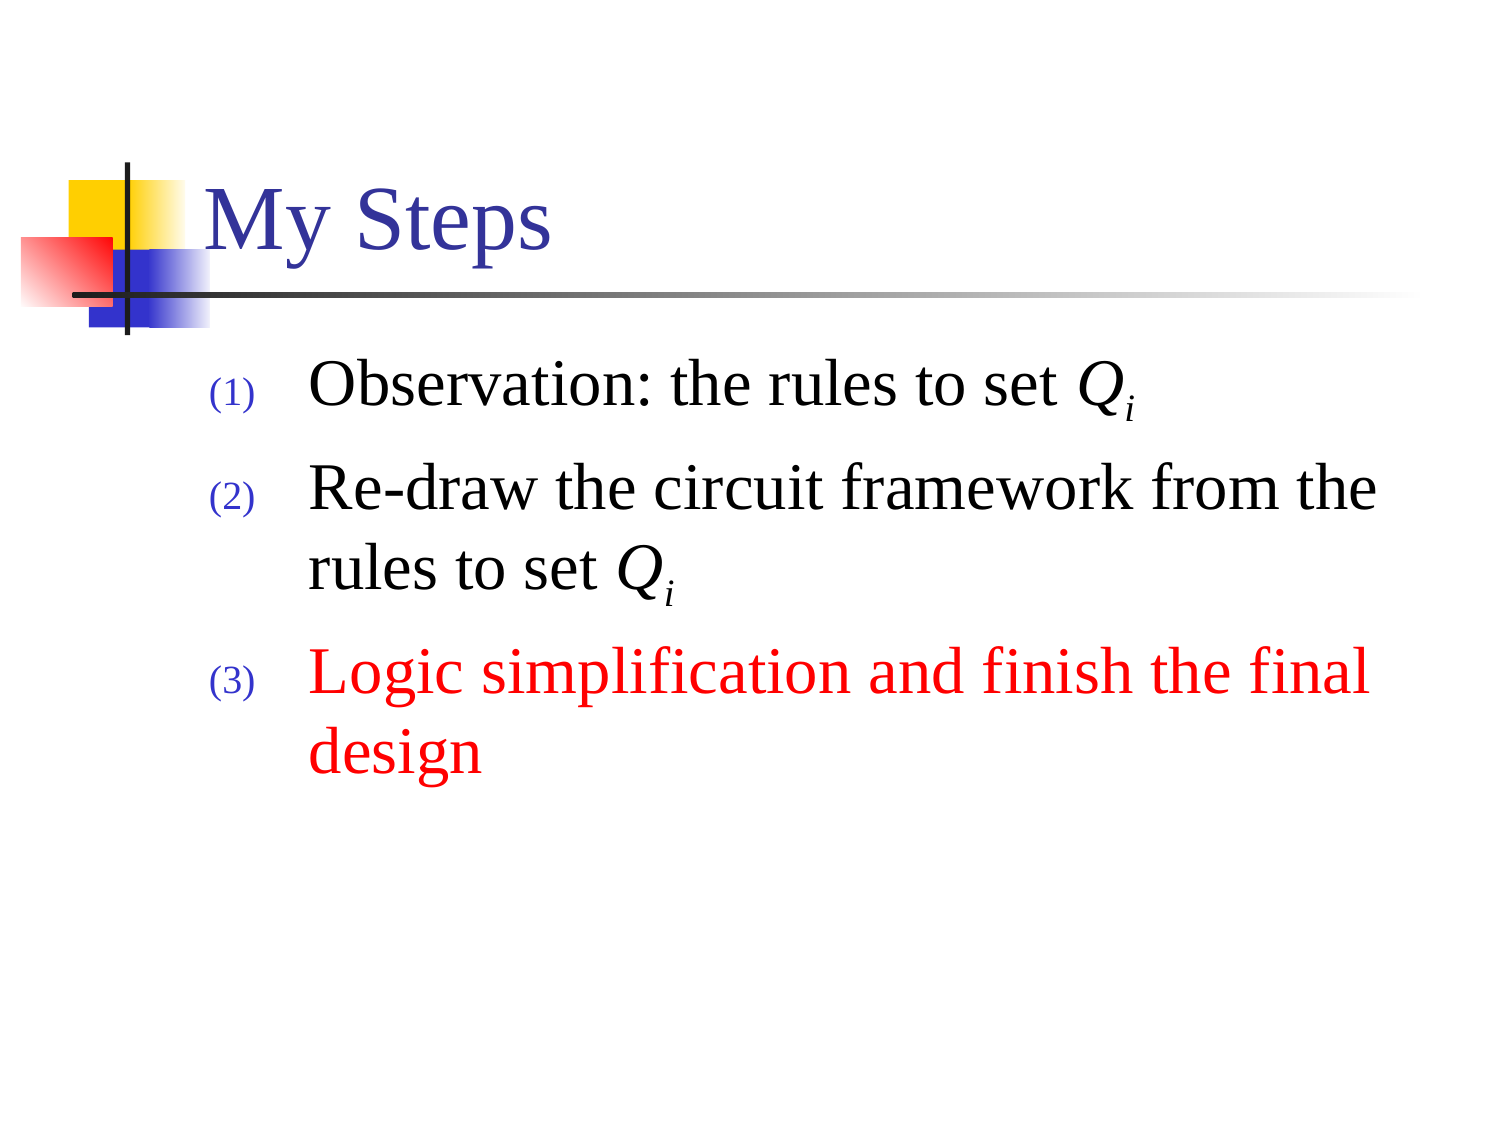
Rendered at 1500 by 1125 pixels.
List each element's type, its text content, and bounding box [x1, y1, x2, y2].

title My Steps [188, 35, 1468, 275]
list Observation: the rules to set Qi Re-draw the circuit framework from the rules to set Qi Logic simplification and finish the final design [193, 331, 1469, 1006]
